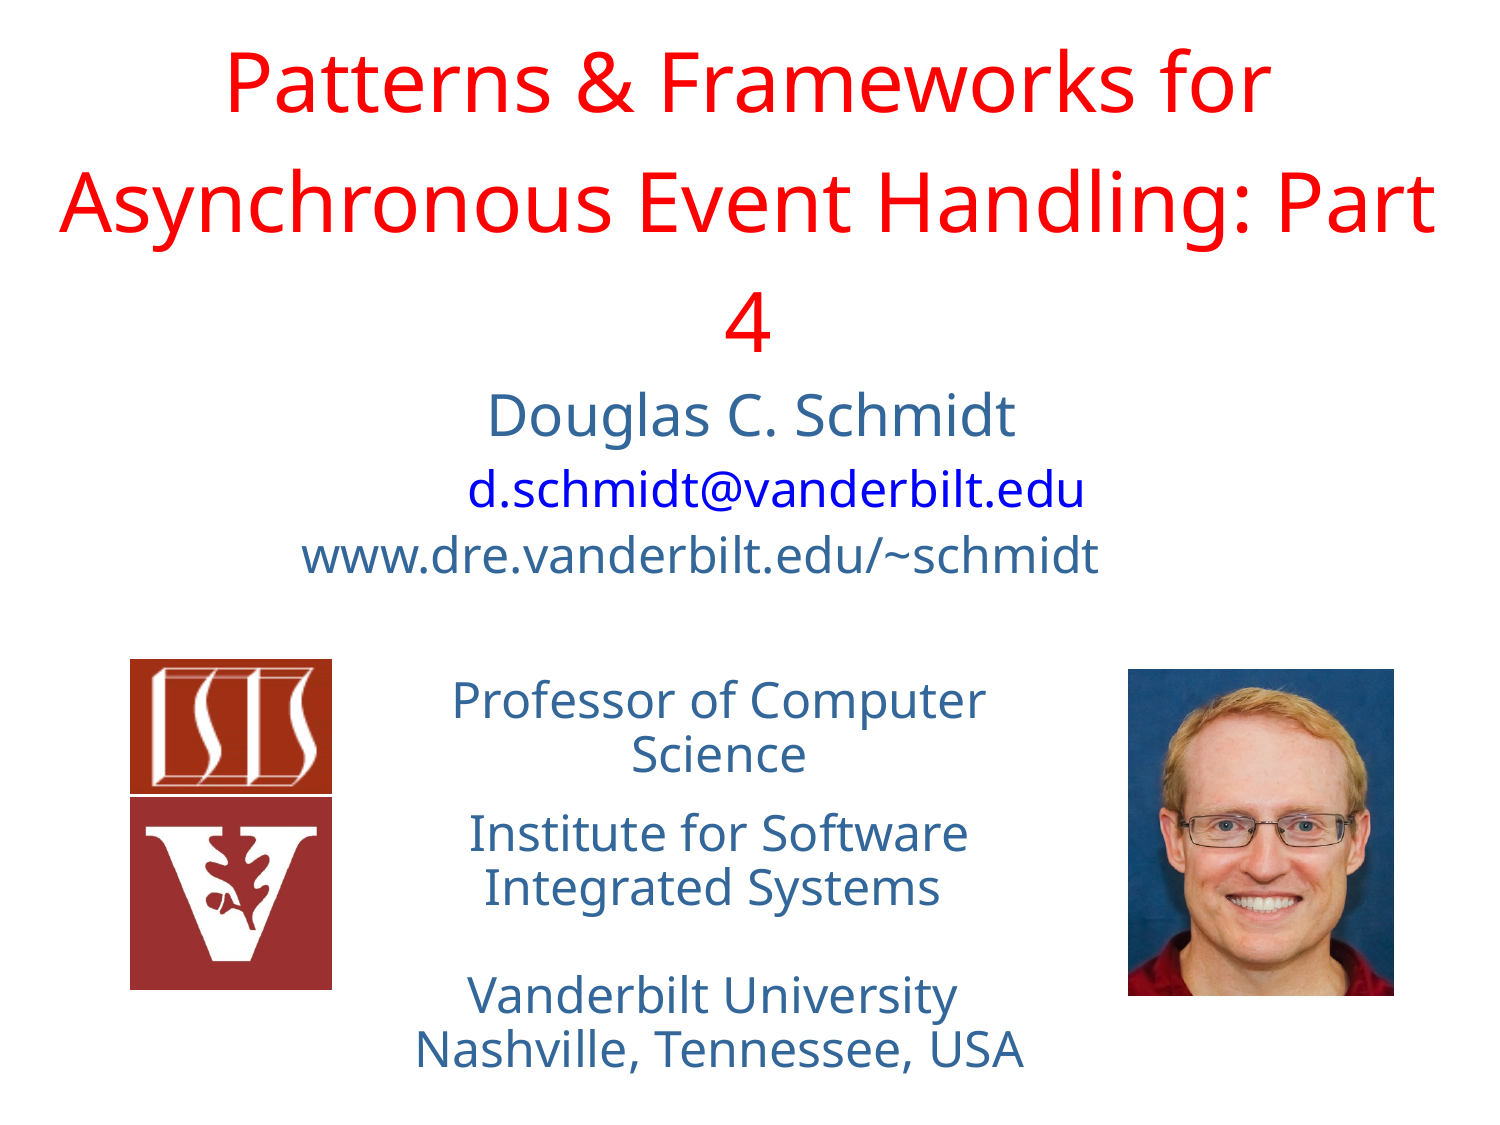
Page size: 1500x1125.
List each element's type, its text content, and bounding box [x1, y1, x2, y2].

text_box Patterns & Frameworks for Asynchronous Event Handling: Part 4 [35, 54, 1462, 325]
text_box Douglas C. Schmidt d.schmidt@vanderbilt.edu www.dre.vanderbilt.edu/~schmidt [146, 378, 1357, 592]
text_box Professor of Computer Science Institute for Software Integrated Systems Vanderbilt University Nashville, Tennessee, USA [381, 668, 1058, 1086]
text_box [129, 659, 332, 991]
picture [1128, 669, 1394, 997]
